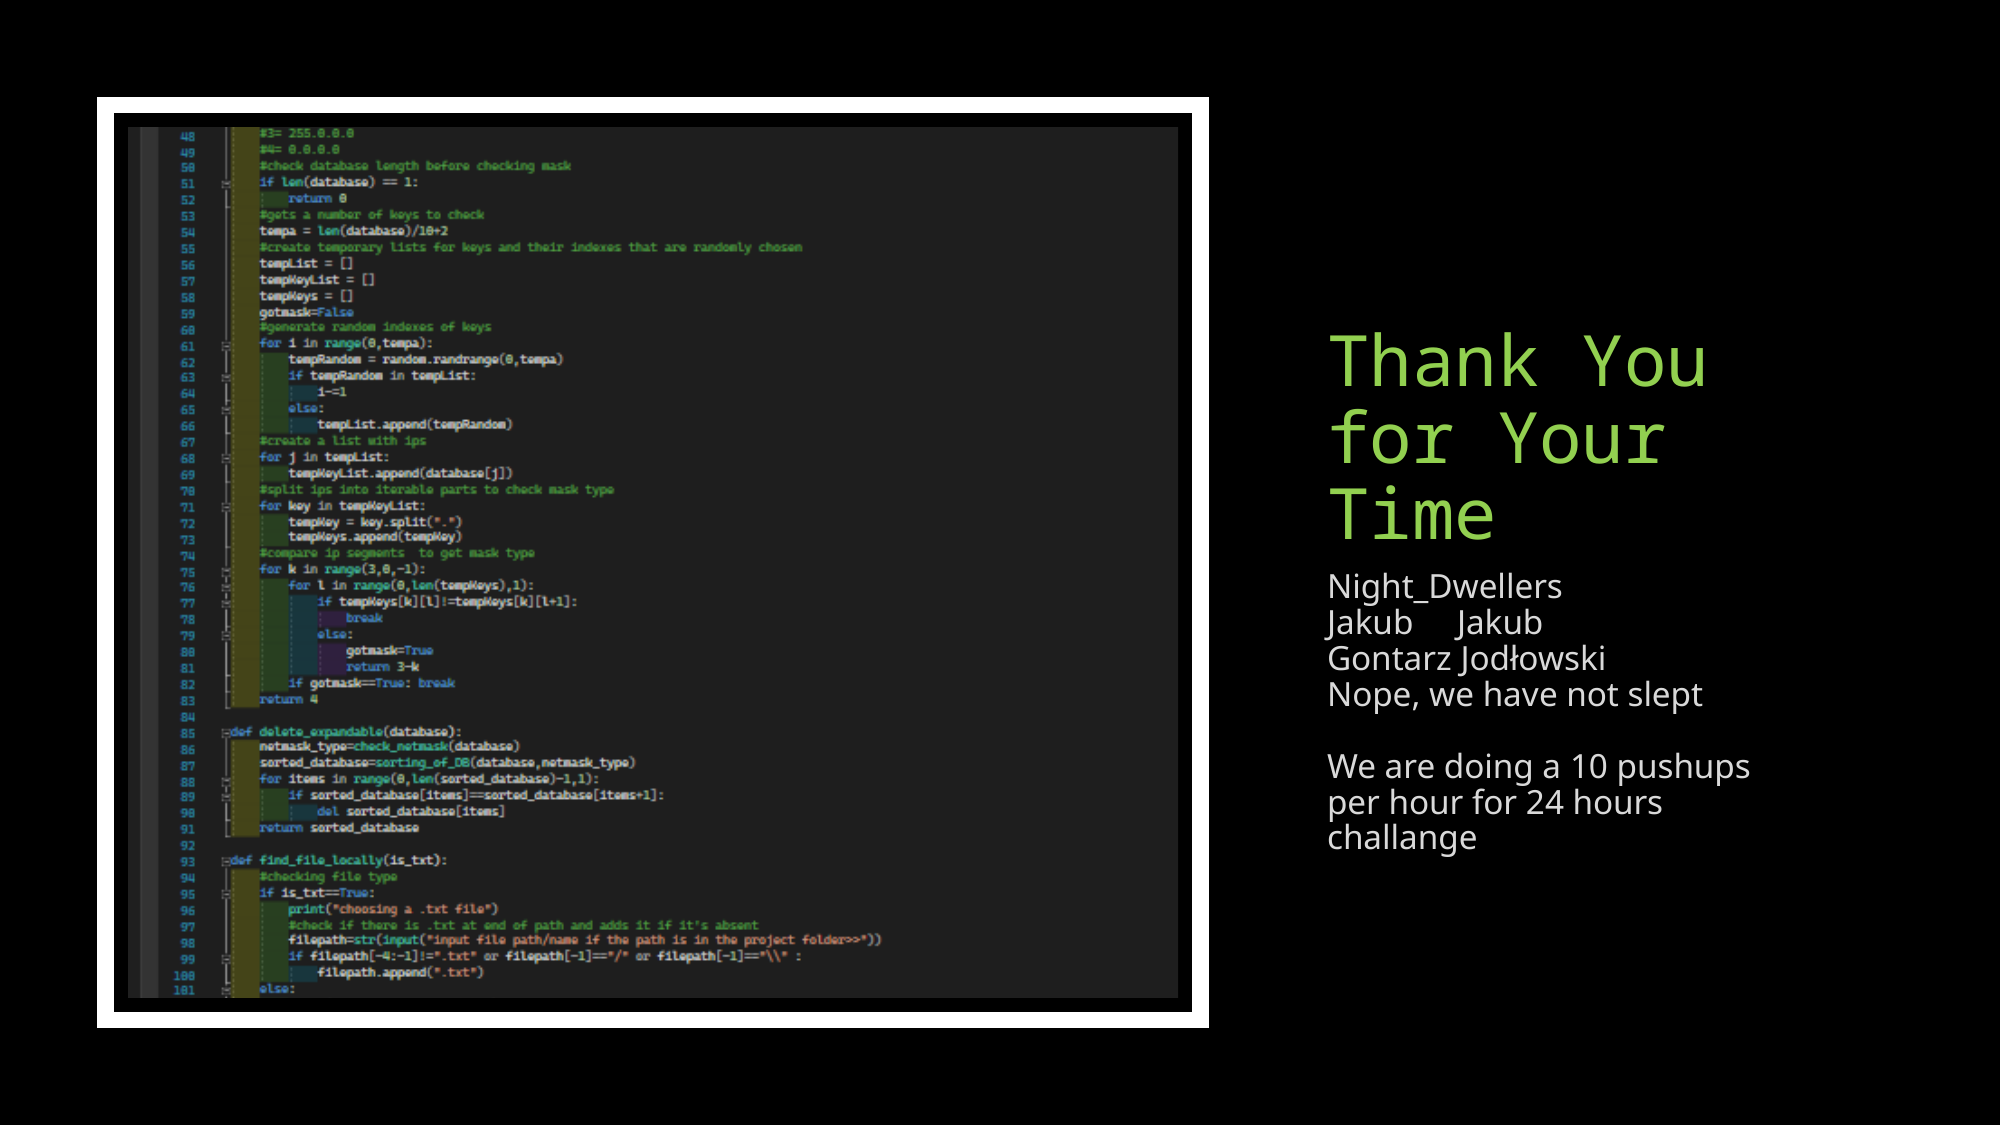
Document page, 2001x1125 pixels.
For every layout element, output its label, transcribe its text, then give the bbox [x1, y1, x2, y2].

title Thank You for Your Time [1312, 262, 1825, 562]
picture [128, 127, 1179, 998]
list Night_Dwellers Jakub Jakub Gontarz Jodłowski Nope, we have not slept We are doing a 10 pushups per hour for 24 hours challange [1312, 562, 1825, 863]
